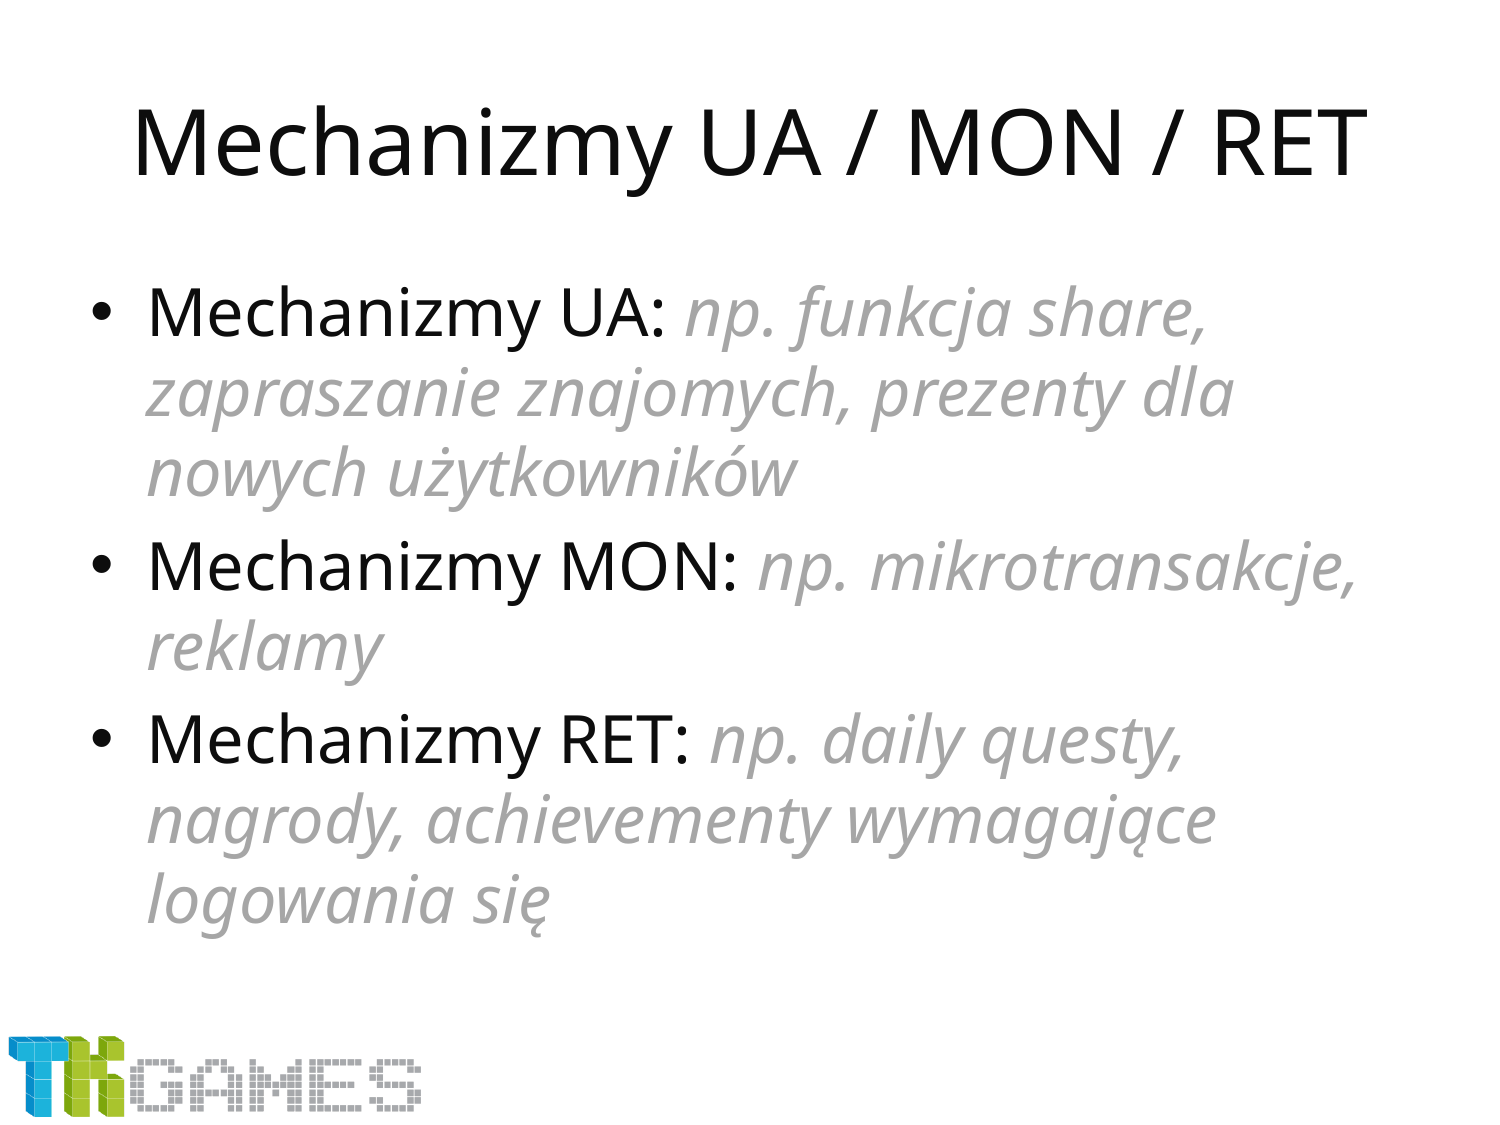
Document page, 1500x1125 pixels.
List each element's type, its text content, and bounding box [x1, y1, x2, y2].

list Mechanizmy UA: np. funkcja share, zapraszanie znajomych, prezenty dla nowych użytkowników Mechanizmy MON: np. mikrotransakcje, reklamy Mechanizmy RET: np. daily questy, nagrody, achievementy wymagające logowania się [75, 262, 1425, 1005]
title Mechanizmy UA / MON / RET [75, 45, 1425, 233]
picture [0, 1024, 440, 1125]
